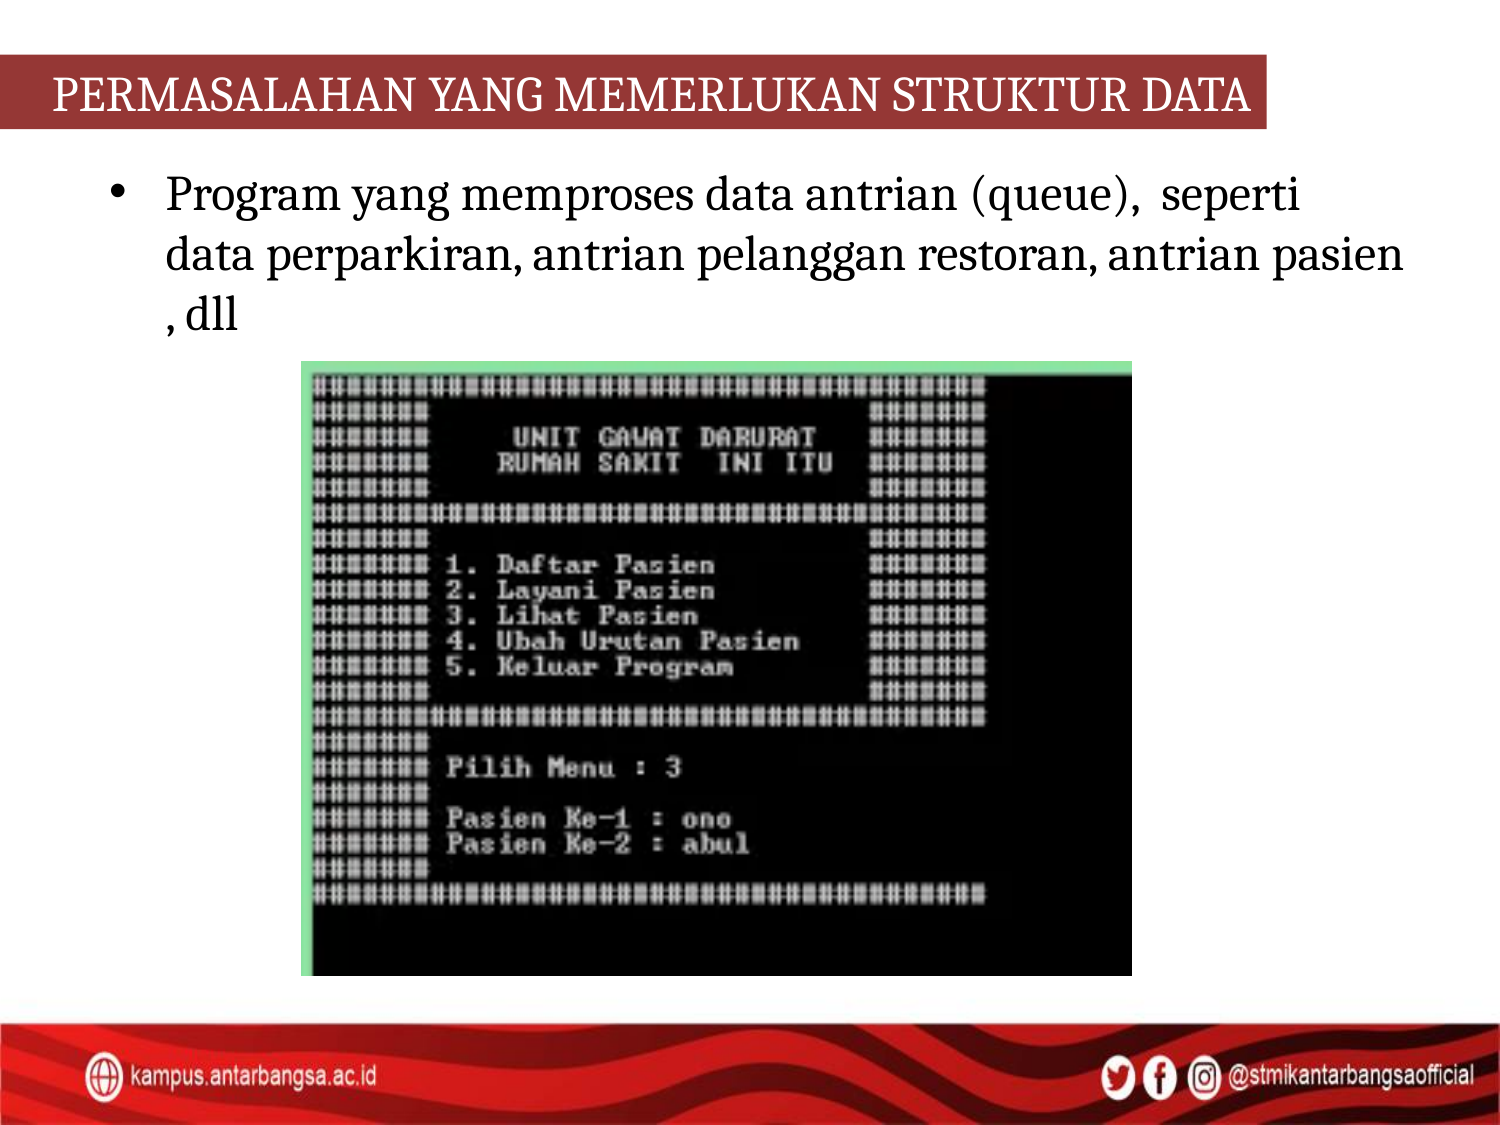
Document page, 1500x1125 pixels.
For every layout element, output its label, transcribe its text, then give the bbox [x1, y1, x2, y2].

text_box Program yang memproses data antrian (queue), seperti data perparkiran, antrian pelanggan restoran, antrian pasien , dll [94, 152, 1424, 408]
text_box PERMASALAHAN YANG MEMERLUKAN STRUKTUR DATA [0, 54, 1267, 130]
picture [0, 0, 1500, 1125]
